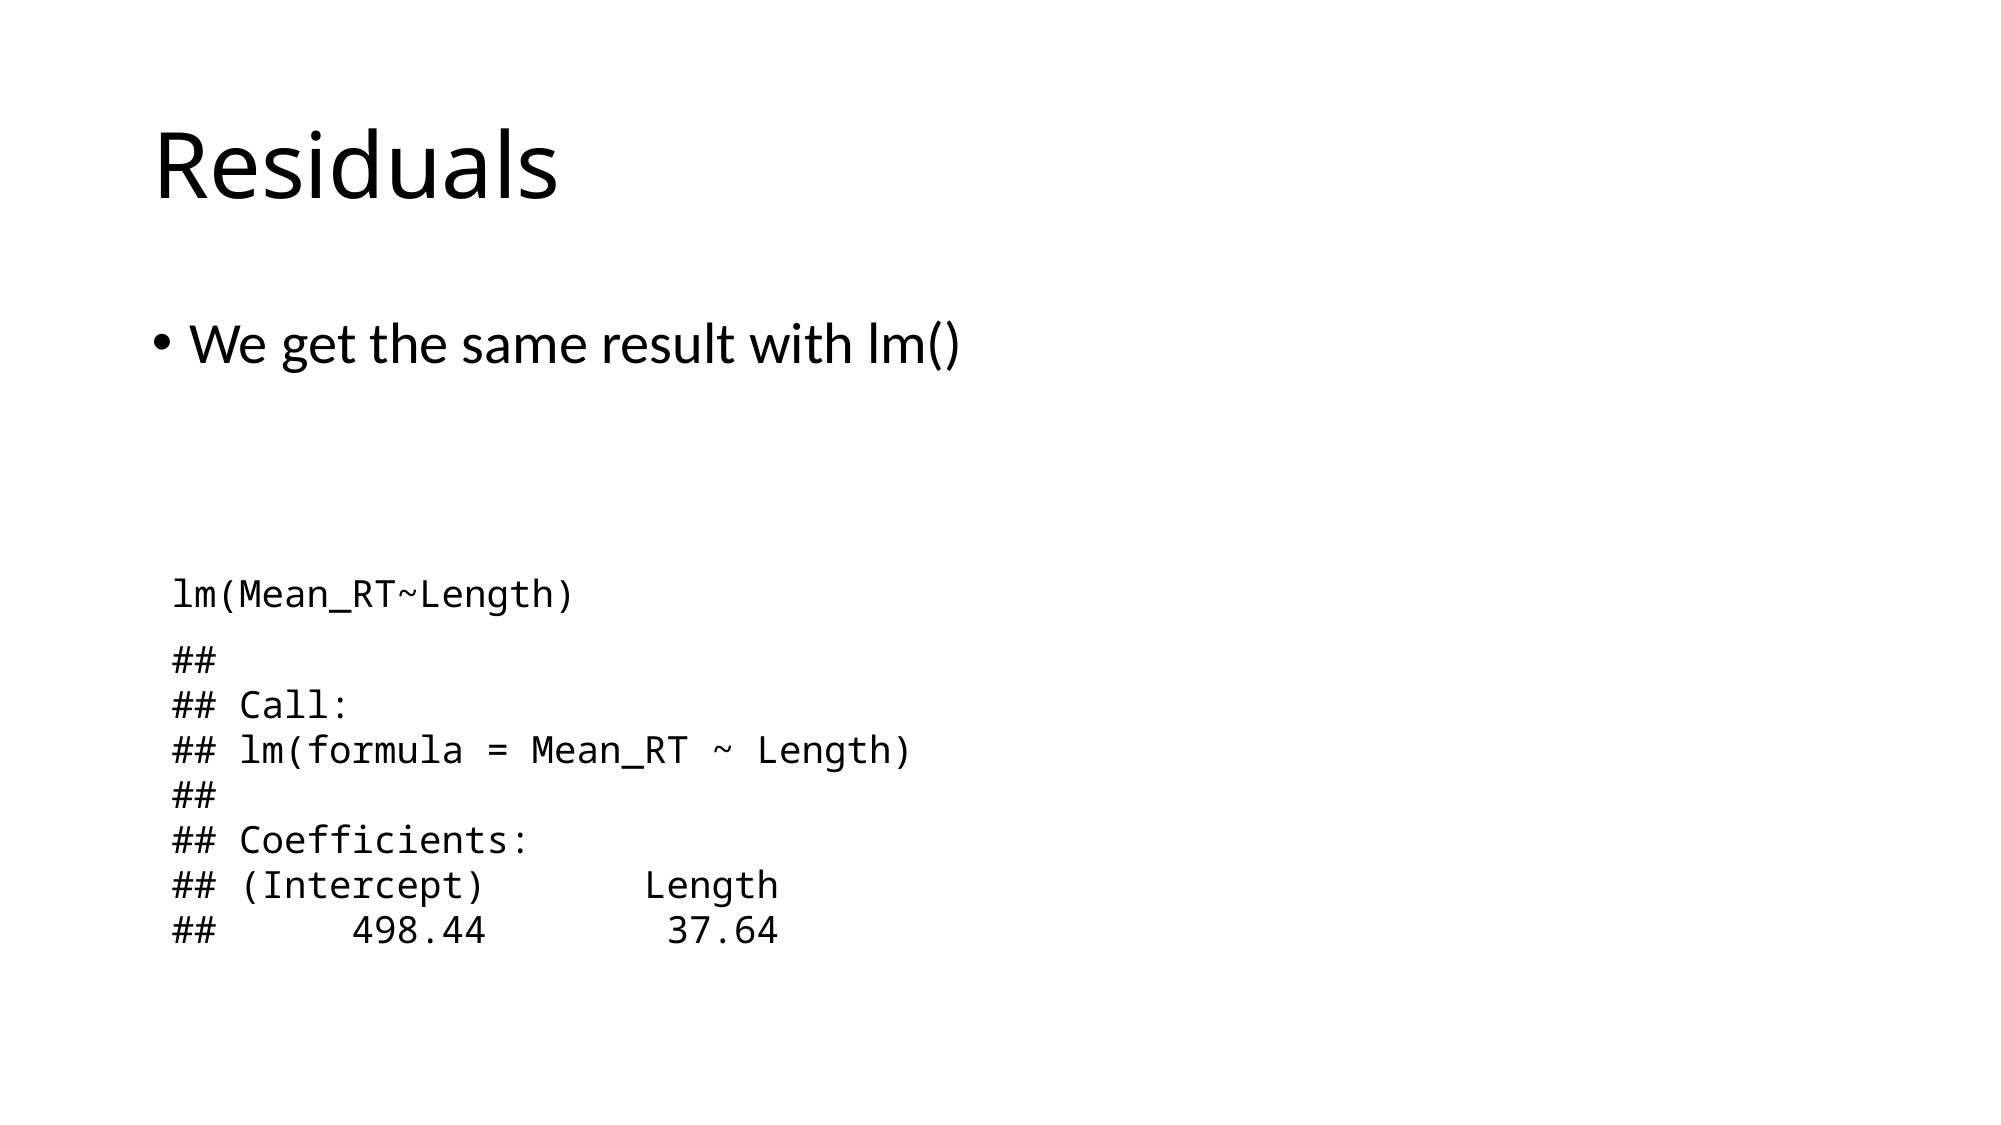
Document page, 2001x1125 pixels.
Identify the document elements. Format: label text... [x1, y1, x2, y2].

text_box lm(Mean_RT~Length) ## ## Call: ## lm(formula = Mean_RT ~ Length) ## ## Coefficients: ## (Intercept) Length ## 498.44 37.64 [156, 562, 1157, 959]
title Residuals [137, 59, 1863, 278]
list We get the same result with lm() [136, 305, 1862, 487]
